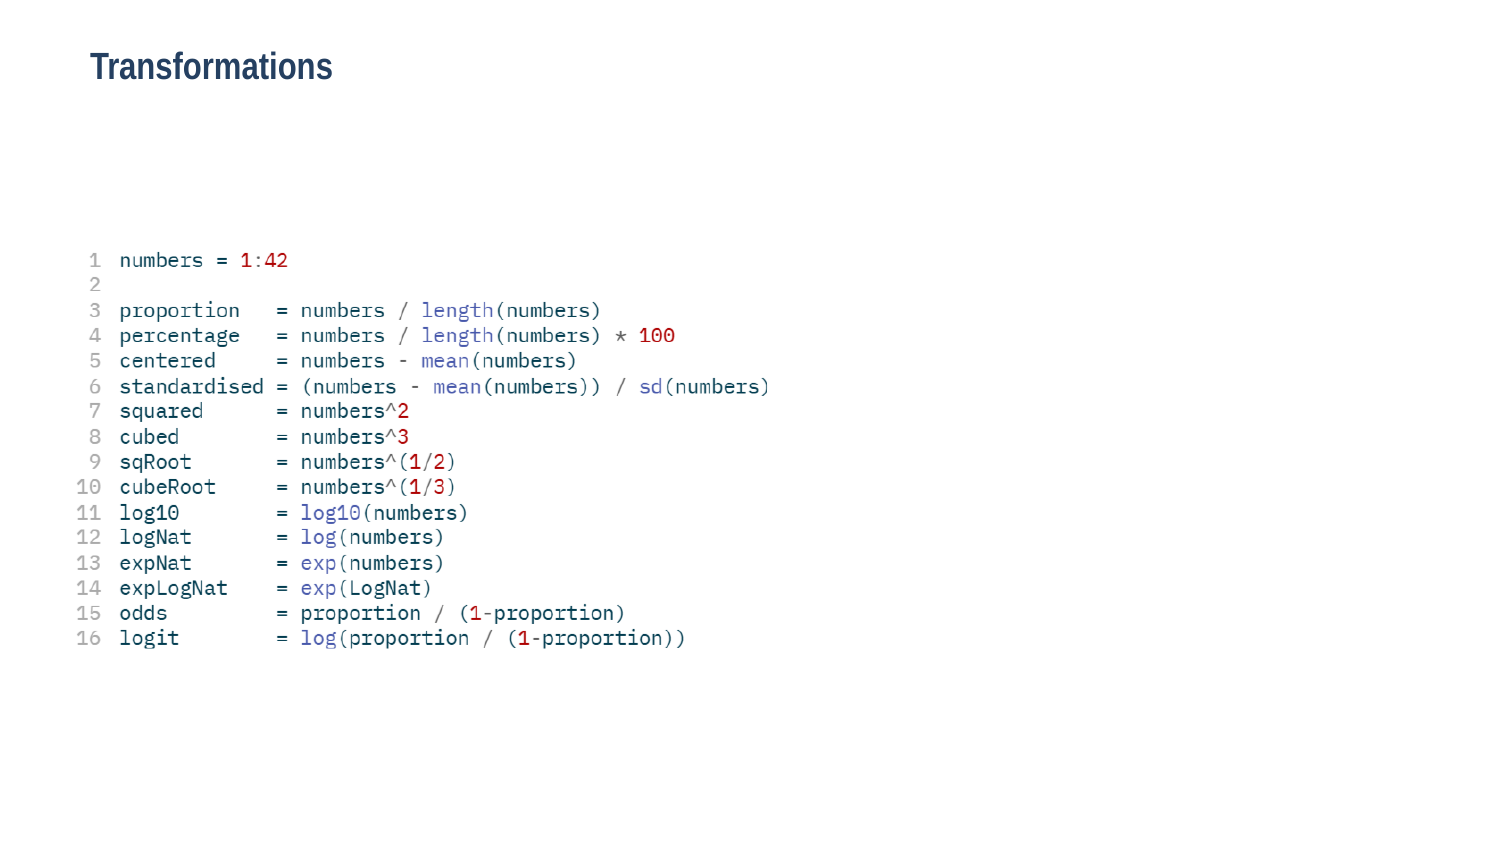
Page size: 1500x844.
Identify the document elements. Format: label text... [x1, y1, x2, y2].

title Transformations [75, 33, 780, 95]
picture [67, 248, 768, 649]
